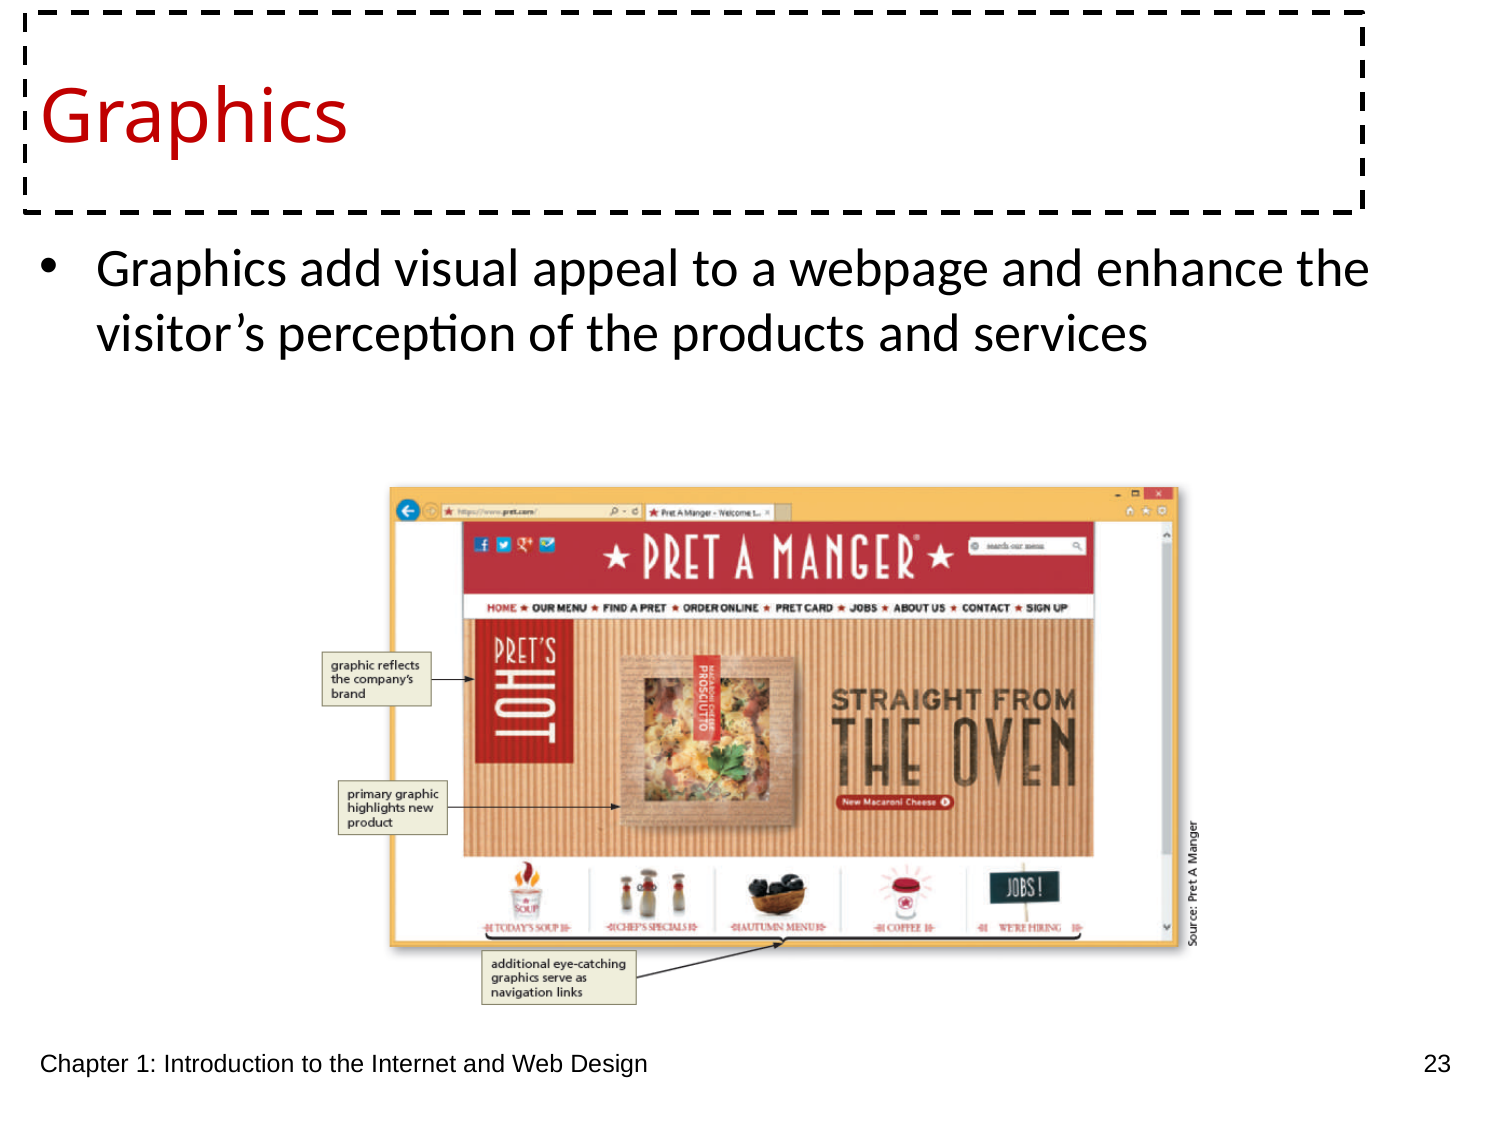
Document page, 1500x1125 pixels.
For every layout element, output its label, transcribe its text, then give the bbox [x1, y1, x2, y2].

footer Chapter 1: Introduction to the Internet and Web Design [24, 1040, 1400, 1100]
list Graphics add visual appeal to a webpage and enhance the visitor’s perception of the products and services [24, 224, 1475, 1024]
picture [312, 466, 1213, 1024]
title Graphics [23, 10, 1365, 215]
slide_number 23 [1400, 1040, 1475, 1100]
